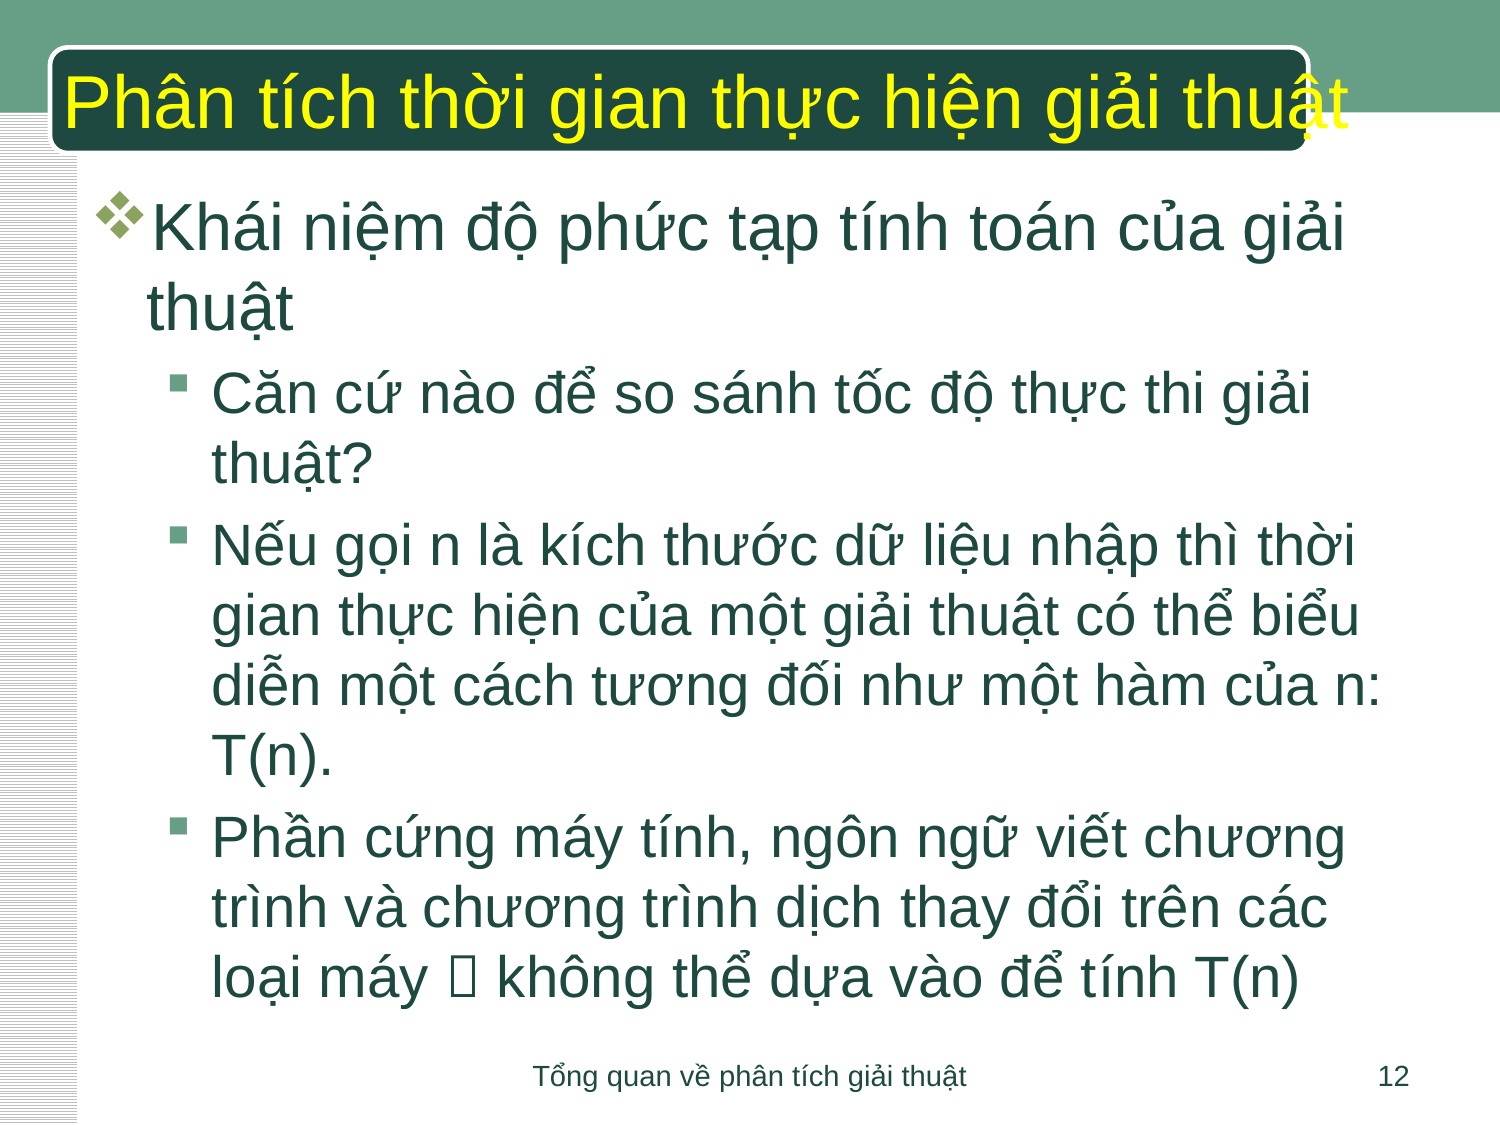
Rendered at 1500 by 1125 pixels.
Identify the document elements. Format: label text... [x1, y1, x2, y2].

footer Tổng quan về phân tích giải thuật [512, 1050, 988, 1103]
slide_number 12 [1074, 1050, 1425, 1103]
title Phân tích thời gian thực hiện giải thuật [37, 52, 1375, 145]
list Khái niệm độ phức tạp tính toán của giải thuật Căn cứ nào để so sánh tốc độ thực thi giải thuật? Nếu gọi n là kích thước dữ liệu nhập thì thời gian thực hiện của một giải thuật có thể biểu diễn một cách tương đối như một hàm của n: T(n). Phần cứng máy tính, ngôn ngữ viết chương trình và chương trình dịch thay đổi trên các loại máy  không thể dựa vào để tính T(n) [75, 176, 1425, 1038]
